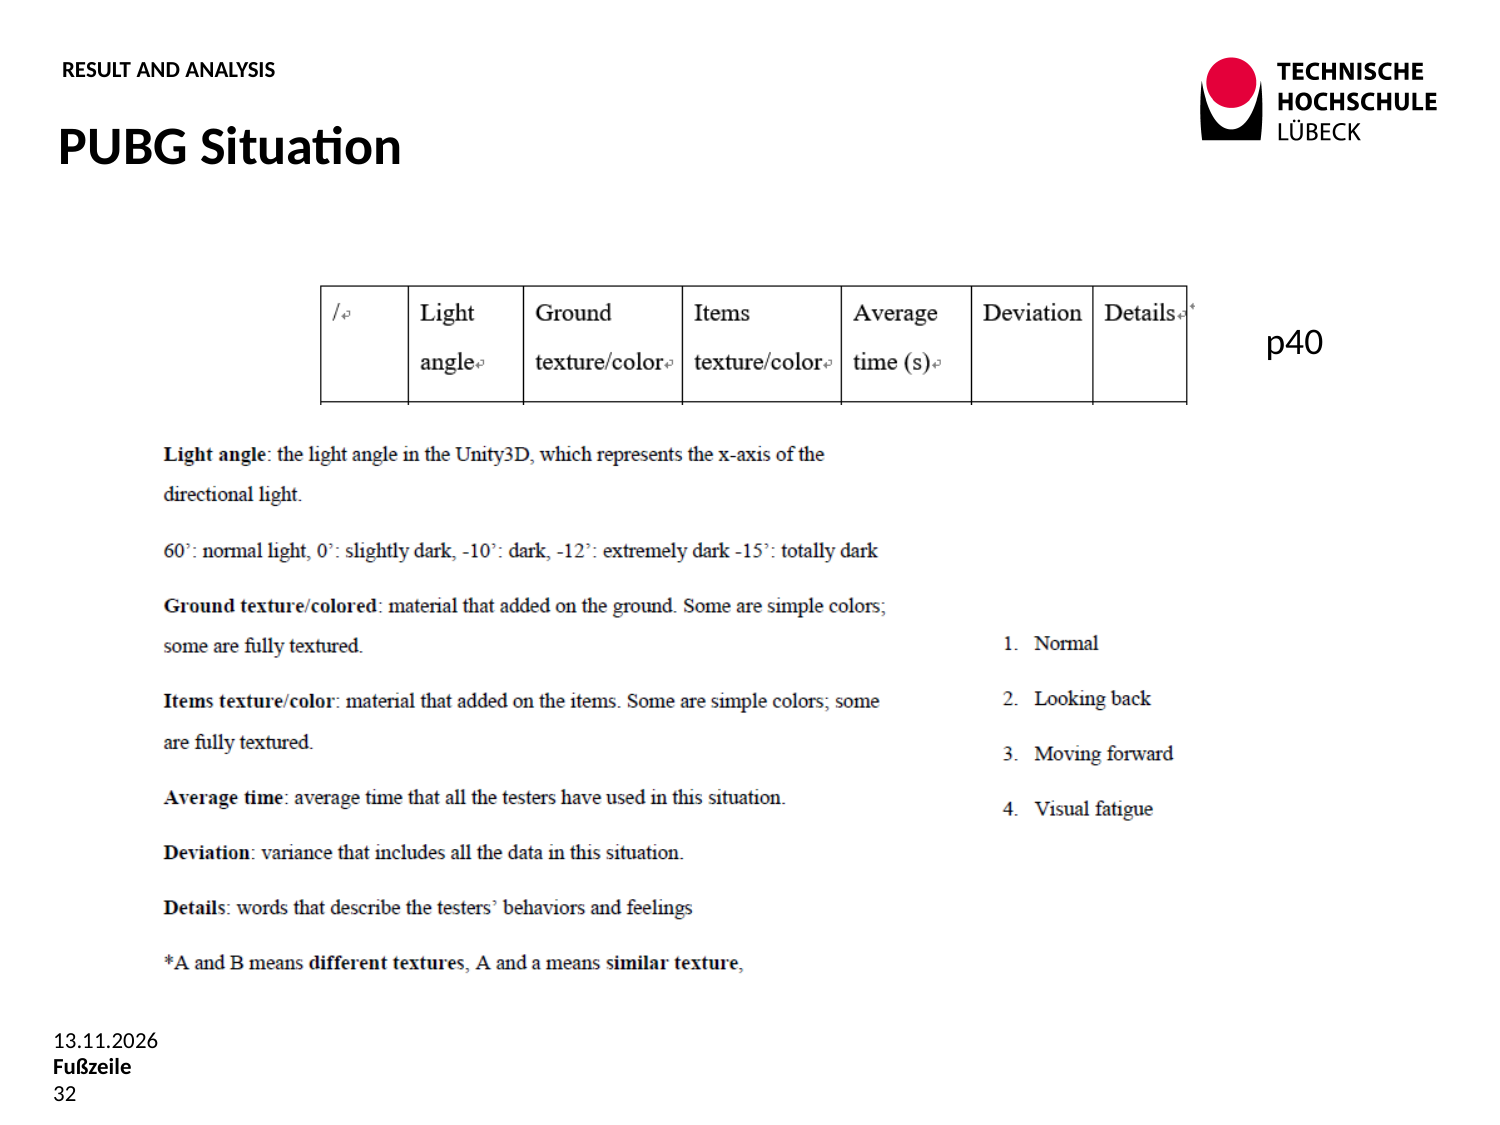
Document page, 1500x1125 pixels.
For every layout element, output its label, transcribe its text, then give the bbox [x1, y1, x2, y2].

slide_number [47, 1027, 225, 1051]
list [309, 273, 1195, 405]
picture [1166, 23, 1471, 175]
picture [990, 620, 1212, 837]
title RESULT AND ANALYSIS [47, 50, 1170, 110]
list PUBG Situation [47, 118, 1170, 195]
text_box p40 [1265, 309, 1339, 370]
slide_number 32 [47, 1081, 390, 1102]
footer Fußzeile [47, 1051, 1457, 1081]
picture [147, 426, 910, 982]
